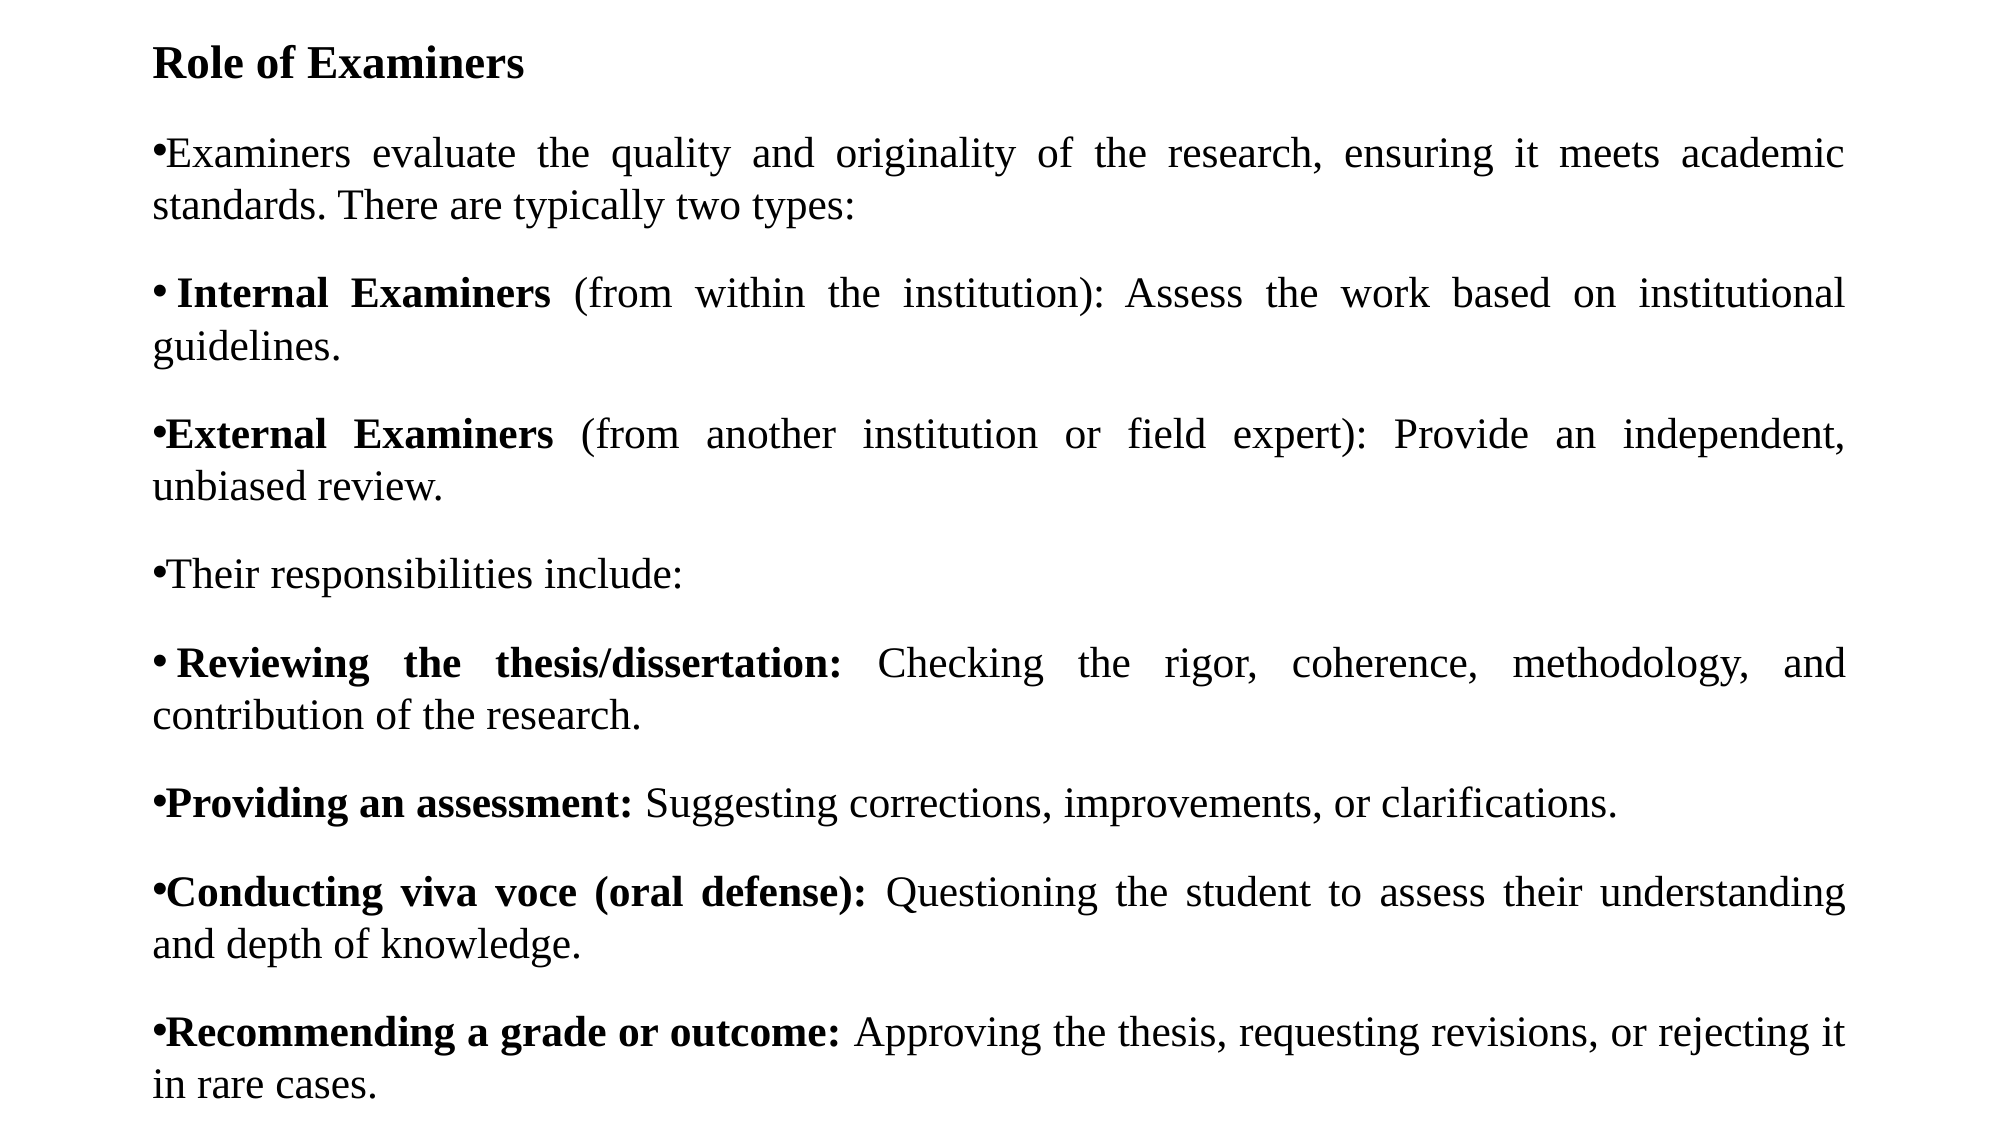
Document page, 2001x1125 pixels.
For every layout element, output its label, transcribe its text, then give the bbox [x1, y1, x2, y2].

list Role of Examiners Examiners evaluate the quality and originality of the research, ensuring it meets academic standards. There are typically two types: Internal Examiners (from within the institution): Assess the work based on institutional guidelines. External Examiners (from another institution or field expert): Provide an independent, unbiased review. Their responsibilities include: Reviewing the thesis/dissertation: Checking the rigor, coherence, methodology, and contribution of the research. Providing an assessment: Suggesting corrections, improvements, or clarifications. Conducting viva voce (oral defense): Questioning the student to assess their understanding and depth of knowledge. Recommending a grade or outcome: Approving the thesis, requesting revisions, or rejecting it in rare cases. [137, 23, 1863, 1125]
